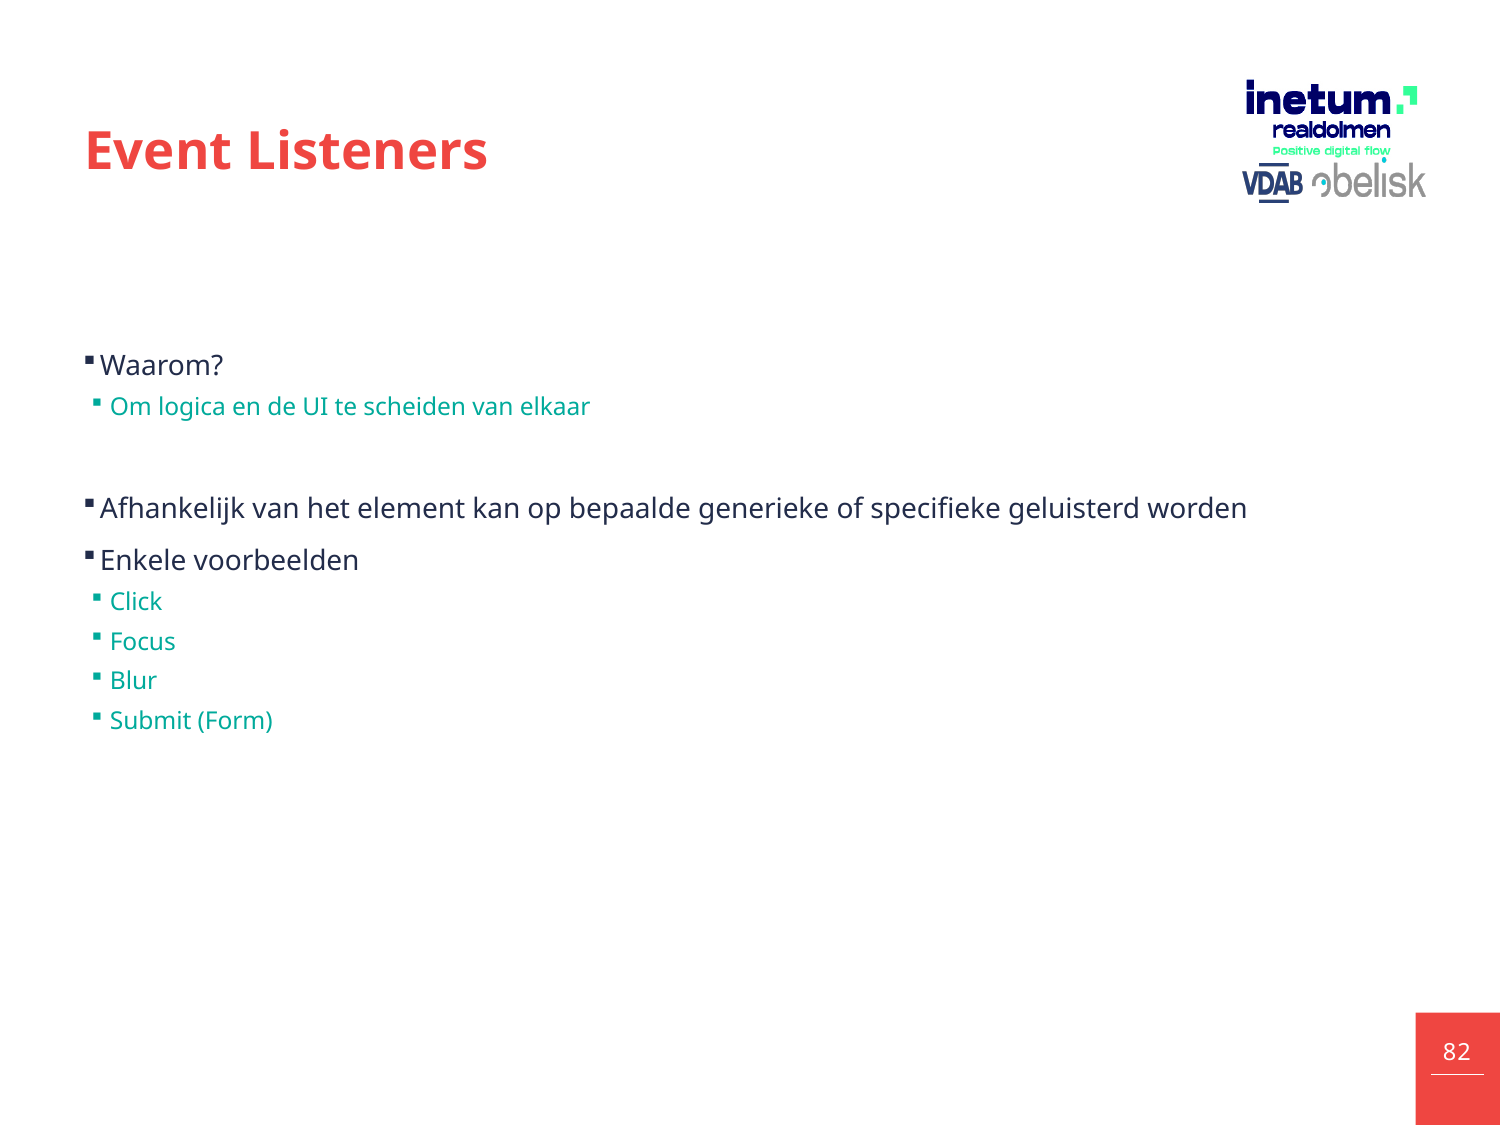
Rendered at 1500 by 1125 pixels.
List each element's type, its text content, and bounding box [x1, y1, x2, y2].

picture [1233, 52, 1431, 203]
list Waarom? Om logica en de UI te scheiden van elkaar Afhankelijk van het element kan op bepaalde generieke of specifieke geluisterd worden Enkele voorbeelden Click Focus Blur Submit (Form) [83, 326, 1400, 736]
title Event Listeners [83, 114, 1229, 181]
